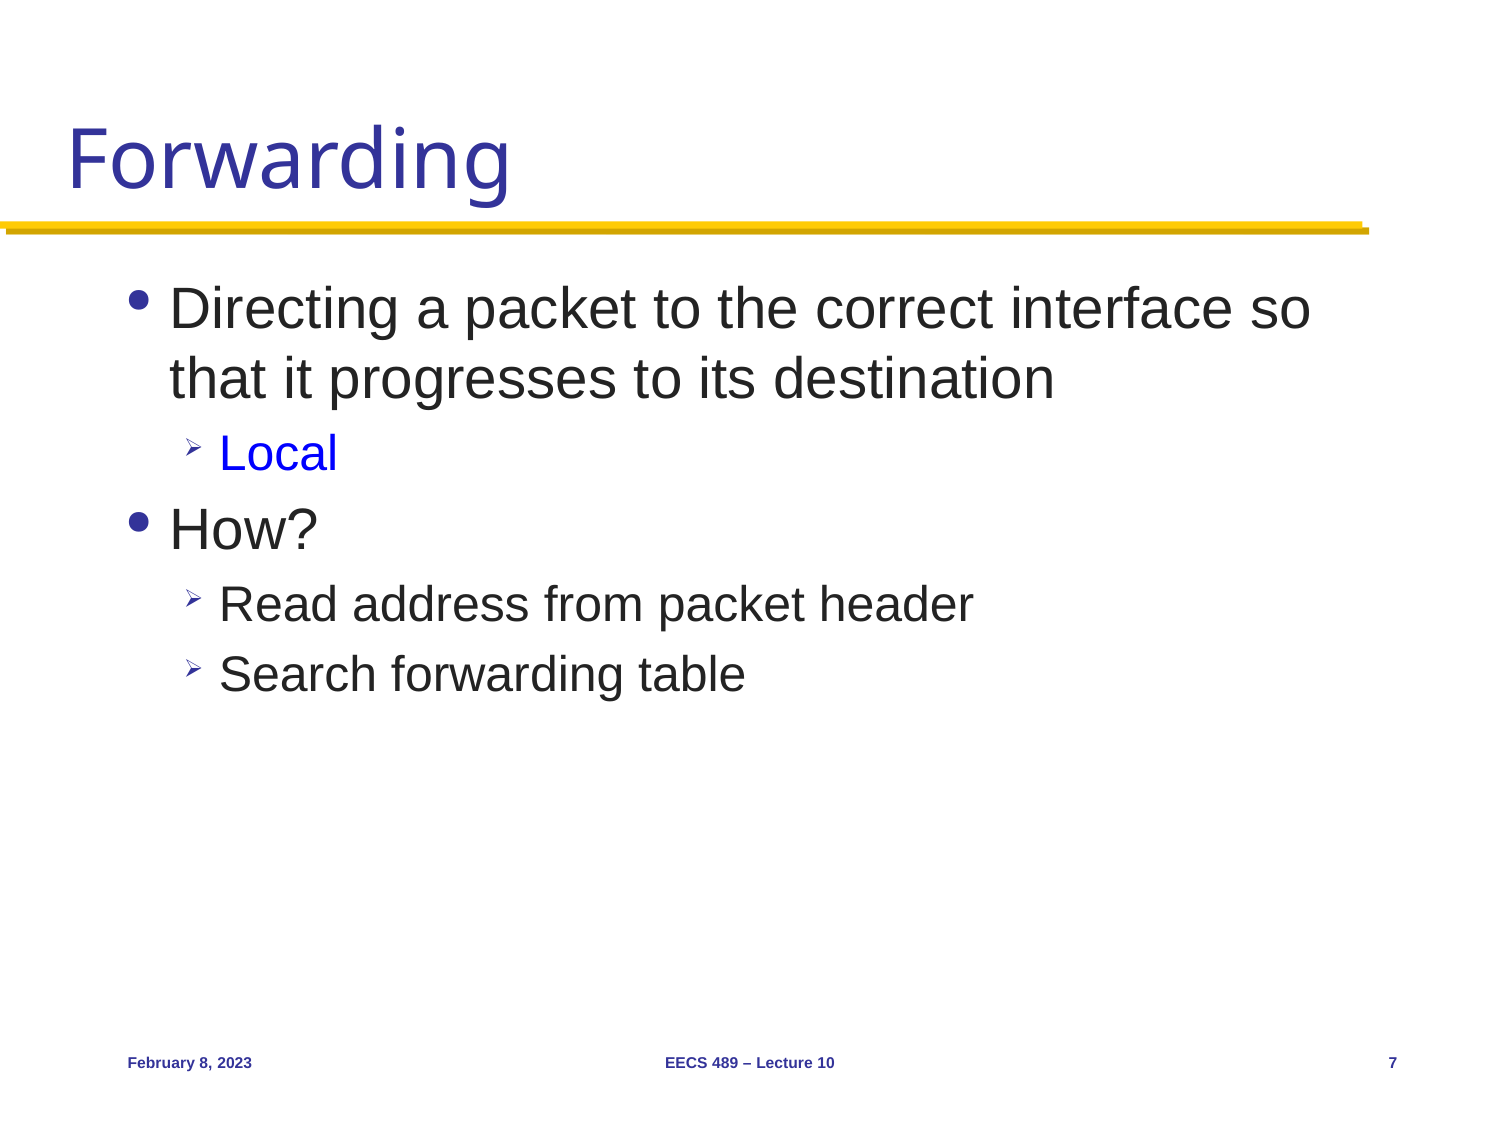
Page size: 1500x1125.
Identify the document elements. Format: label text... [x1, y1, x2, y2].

footer EECS 489 – Lecture 10 [512, 1024, 988, 1101]
slide_number 7 [1312, 1024, 1413, 1101]
list Directing a packet to the correct interface so that it progresses to its destination Local How? Read address from packet header Search forwarding table [112, 262, 1413, 988]
title Forwarding [49, 24, 1451, 213]
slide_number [112, 1024, 426, 1101]
